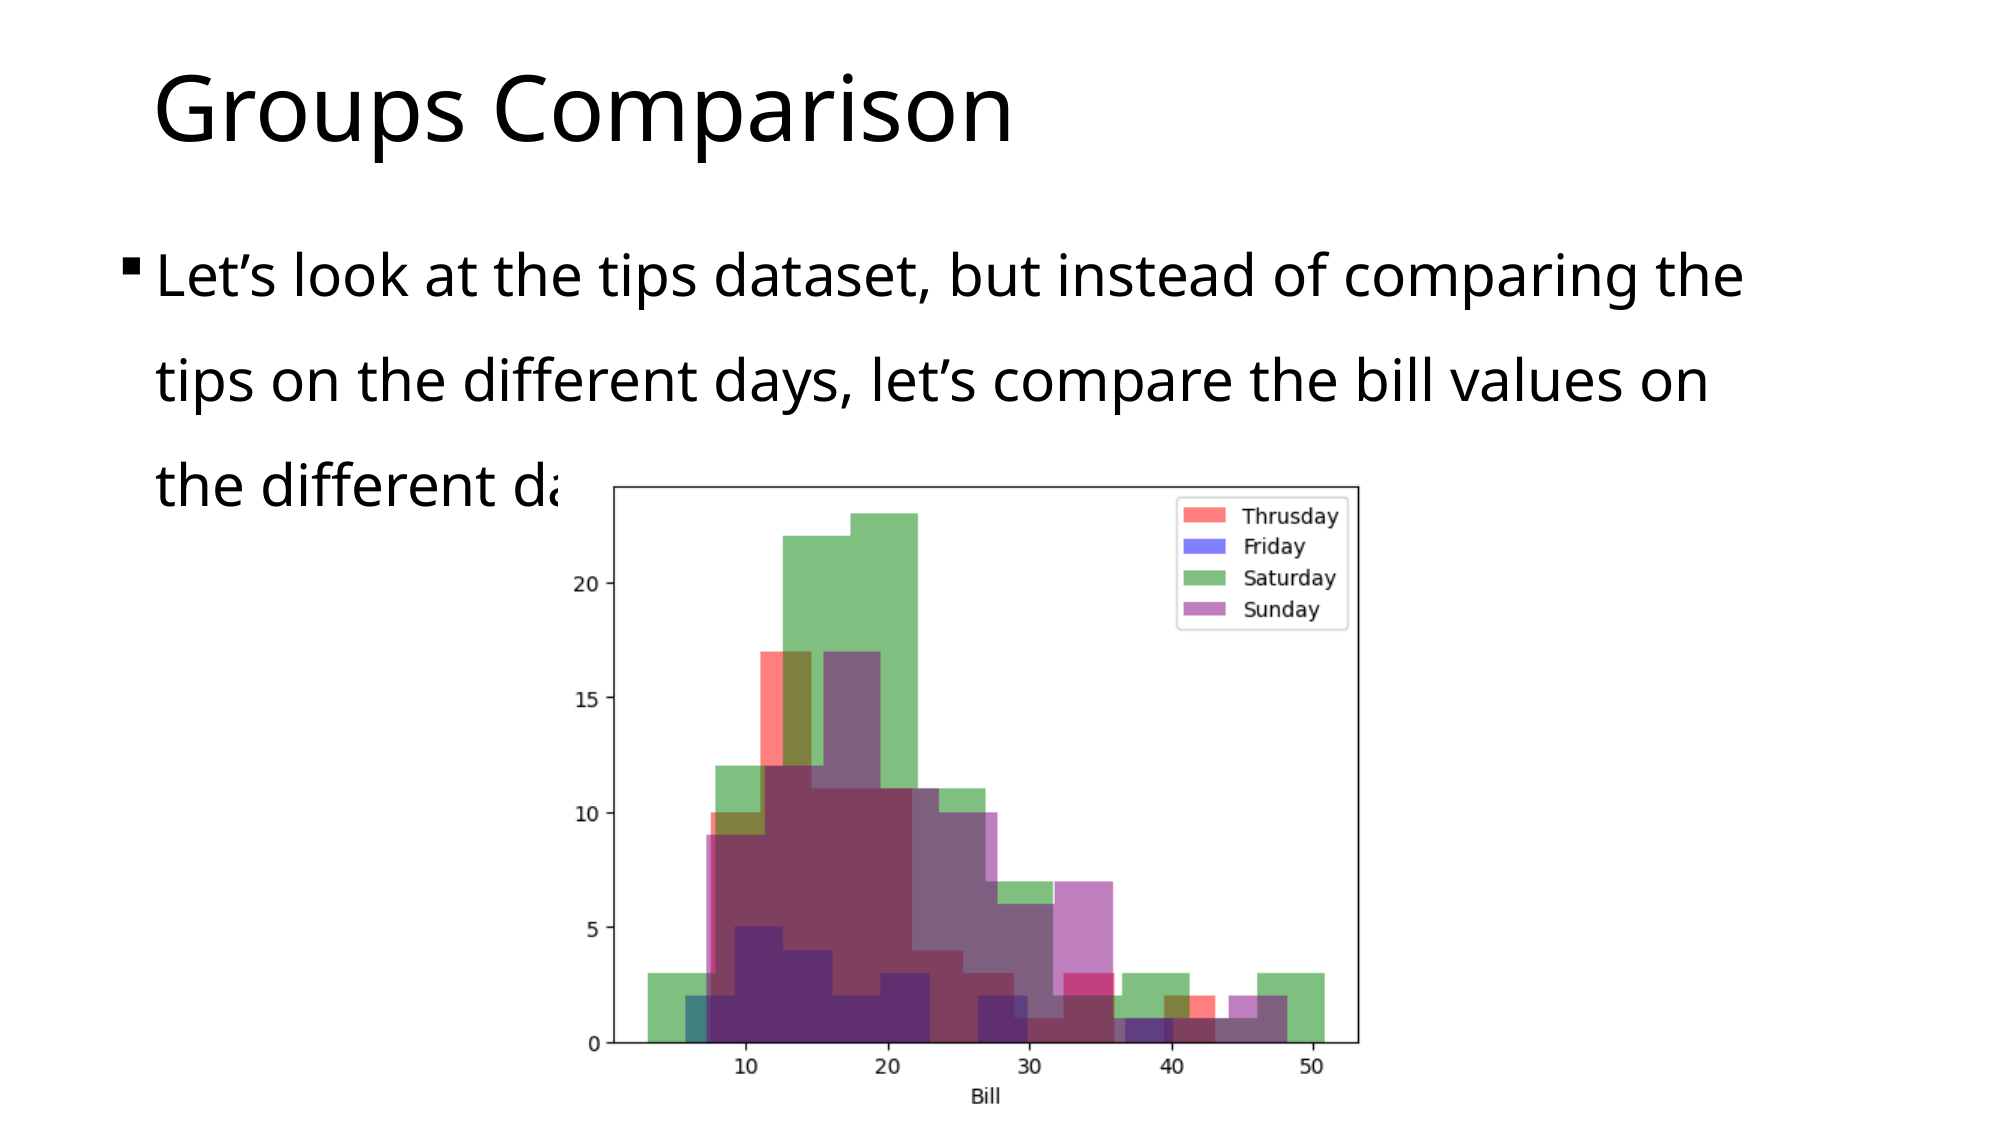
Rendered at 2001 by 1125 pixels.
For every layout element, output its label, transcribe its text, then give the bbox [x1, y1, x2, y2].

list Let’s look at the tips dataset, but instead of comparing the tips on the different days, let’s compare the bill values on the different days. [103, 196, 1828, 1079]
picture [557, 473, 1374, 1123]
title Groups Comparison [137, 3, 1863, 221]
